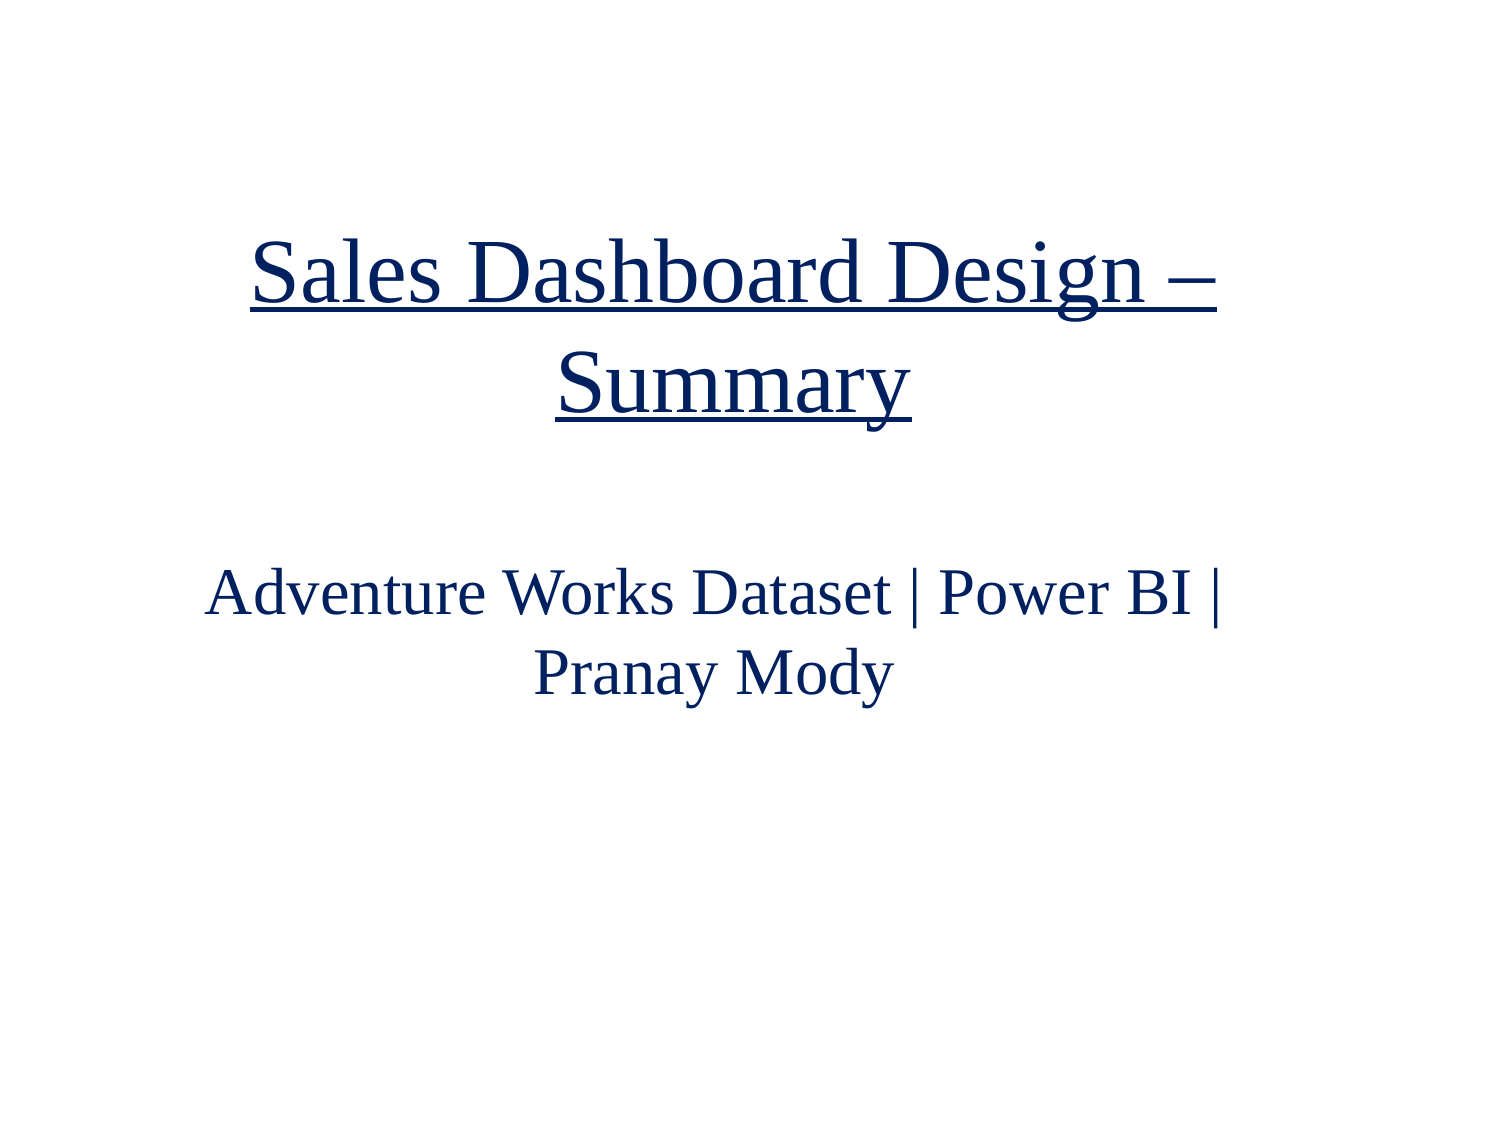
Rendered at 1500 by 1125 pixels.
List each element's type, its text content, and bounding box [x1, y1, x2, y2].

subtitle Adventure Works Dataset | Power BI | Pranay Mody [189, 540, 1240, 828]
title Sales Dashboard Design – Summary [95, 200, 1371, 442]
